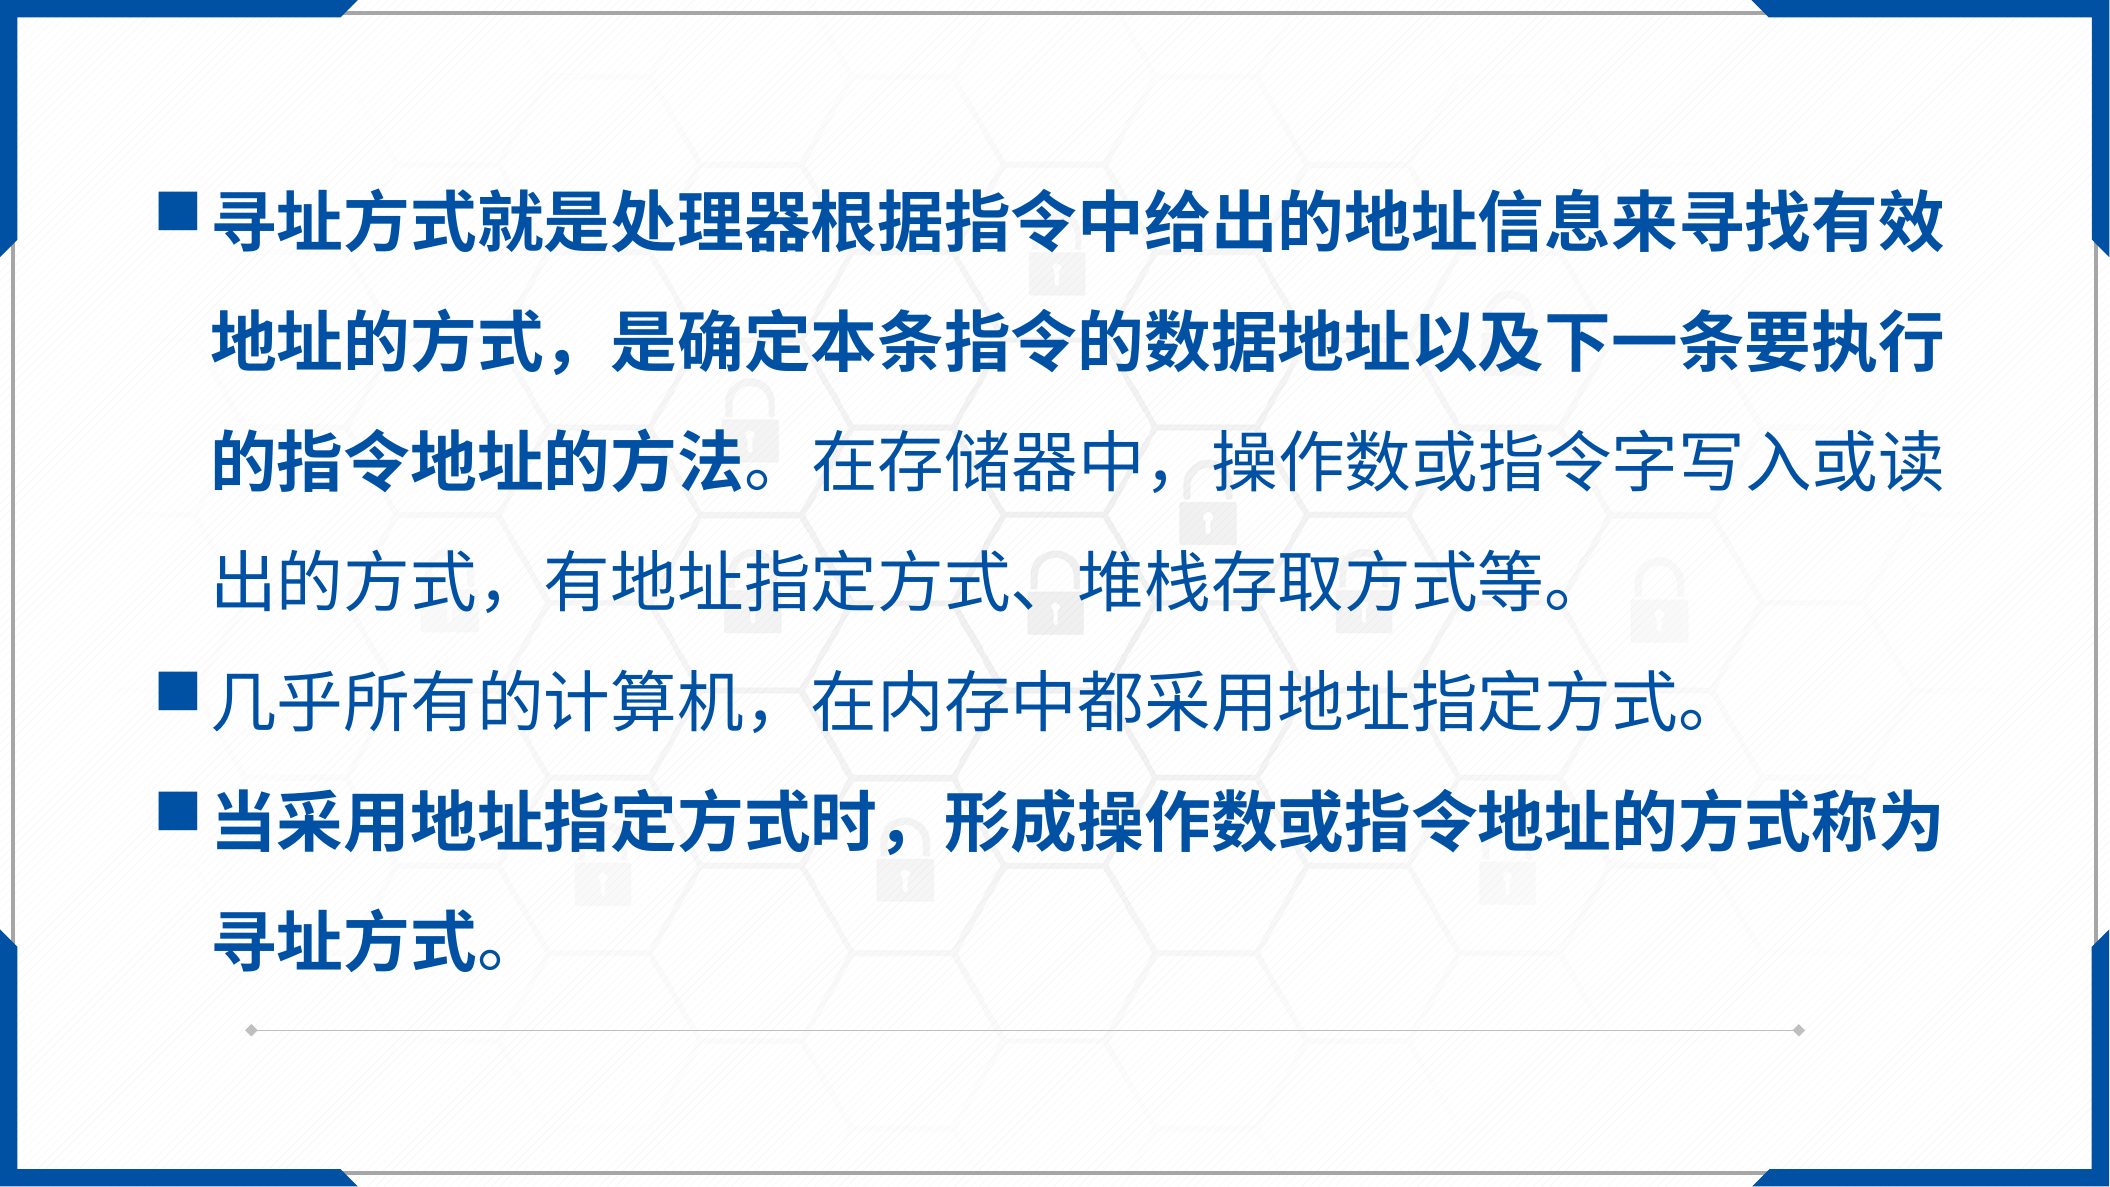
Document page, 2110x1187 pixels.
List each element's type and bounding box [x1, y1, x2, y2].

picture [80, 0, 2029, 1187]
text_box [139, 132, 1971, 1031]
